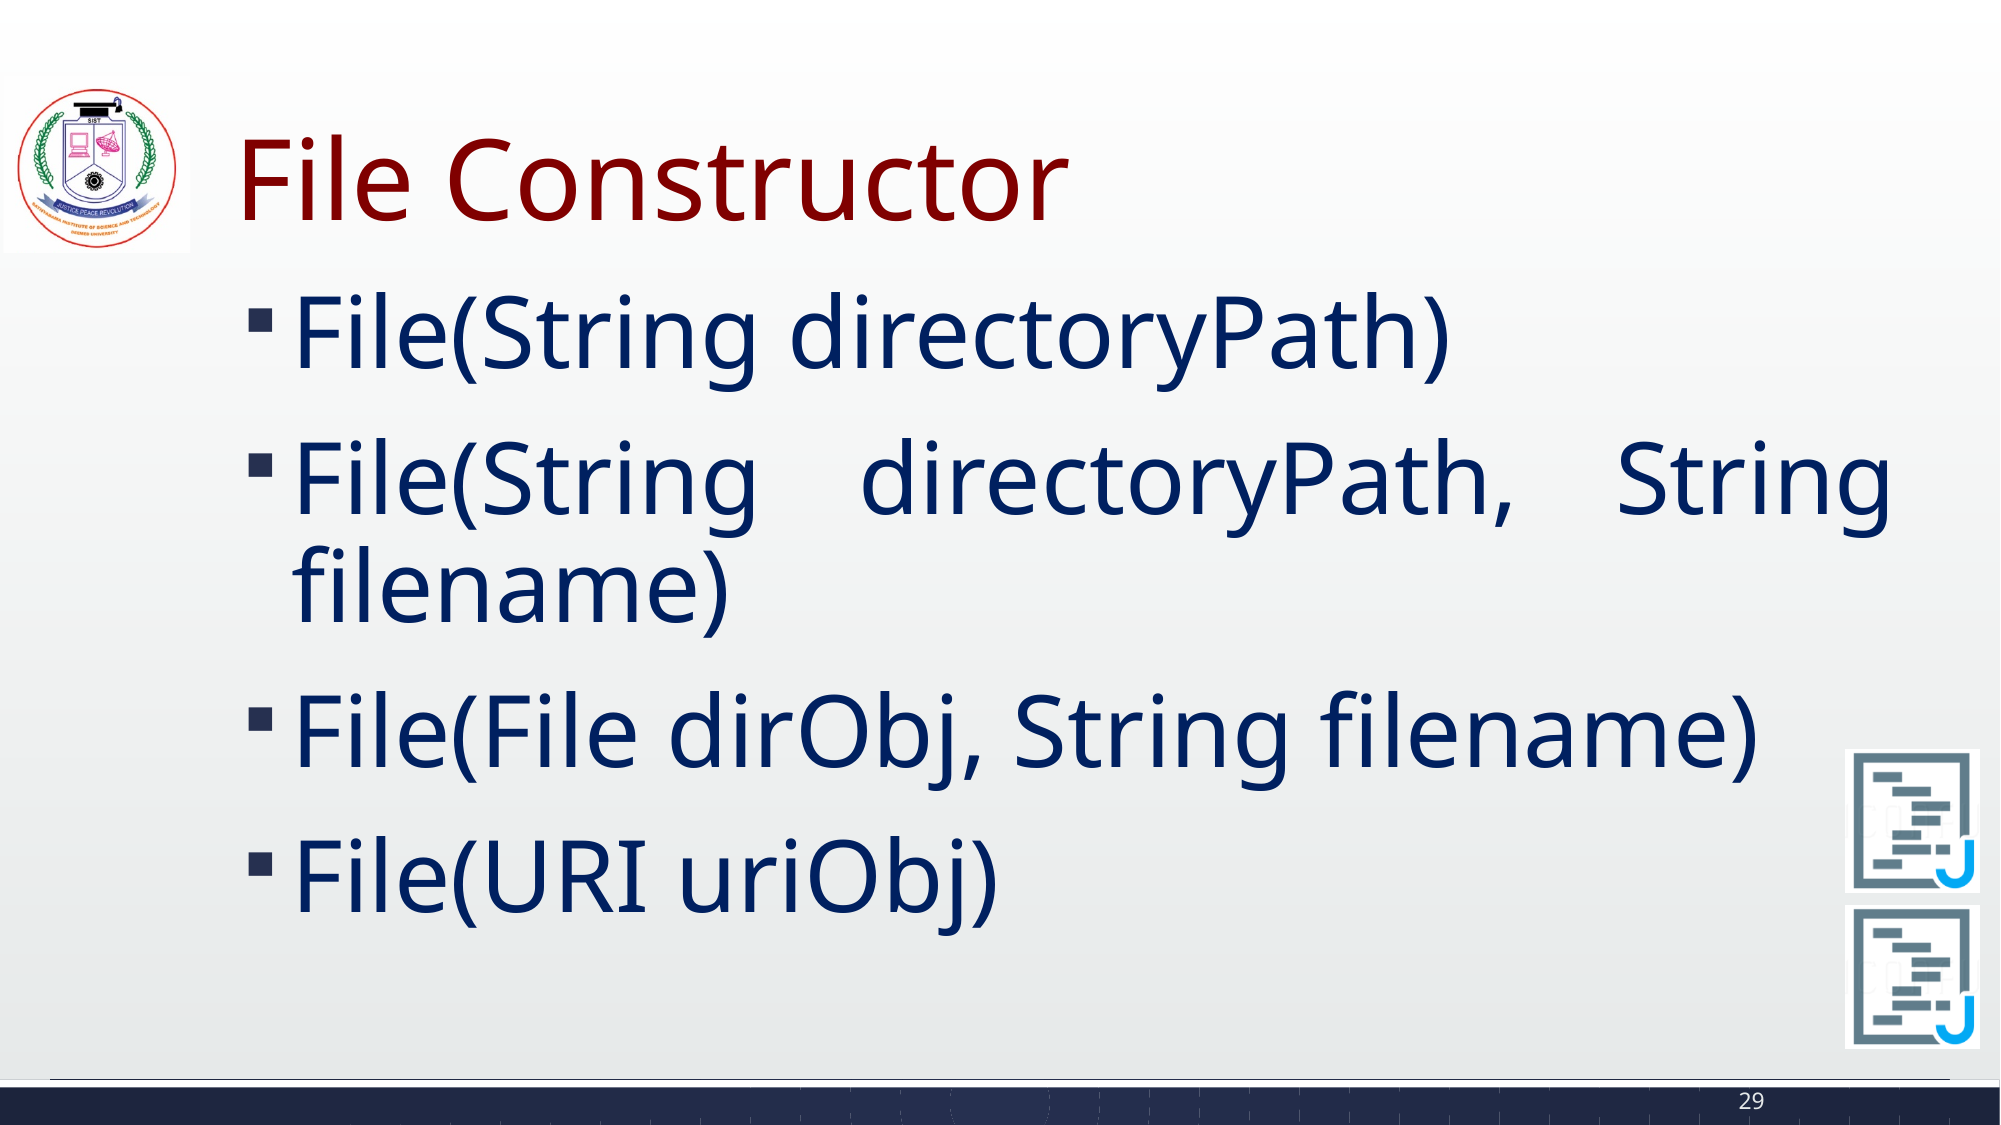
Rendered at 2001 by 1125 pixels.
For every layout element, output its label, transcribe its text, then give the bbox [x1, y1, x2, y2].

picture [1845, 905, 1980, 1049]
picture [3, 76, 191, 253]
slide_number 29 [1674, 1083, 1780, 1122]
list File(String directoryPath) File(String directoryPath, String filename) File(File dirObj, String filename) File(URI uriObj) [219, 275, 1913, 1049]
title File Constructor [219, 76, 1913, 253]
picture [1845, 749, 1980, 893]
